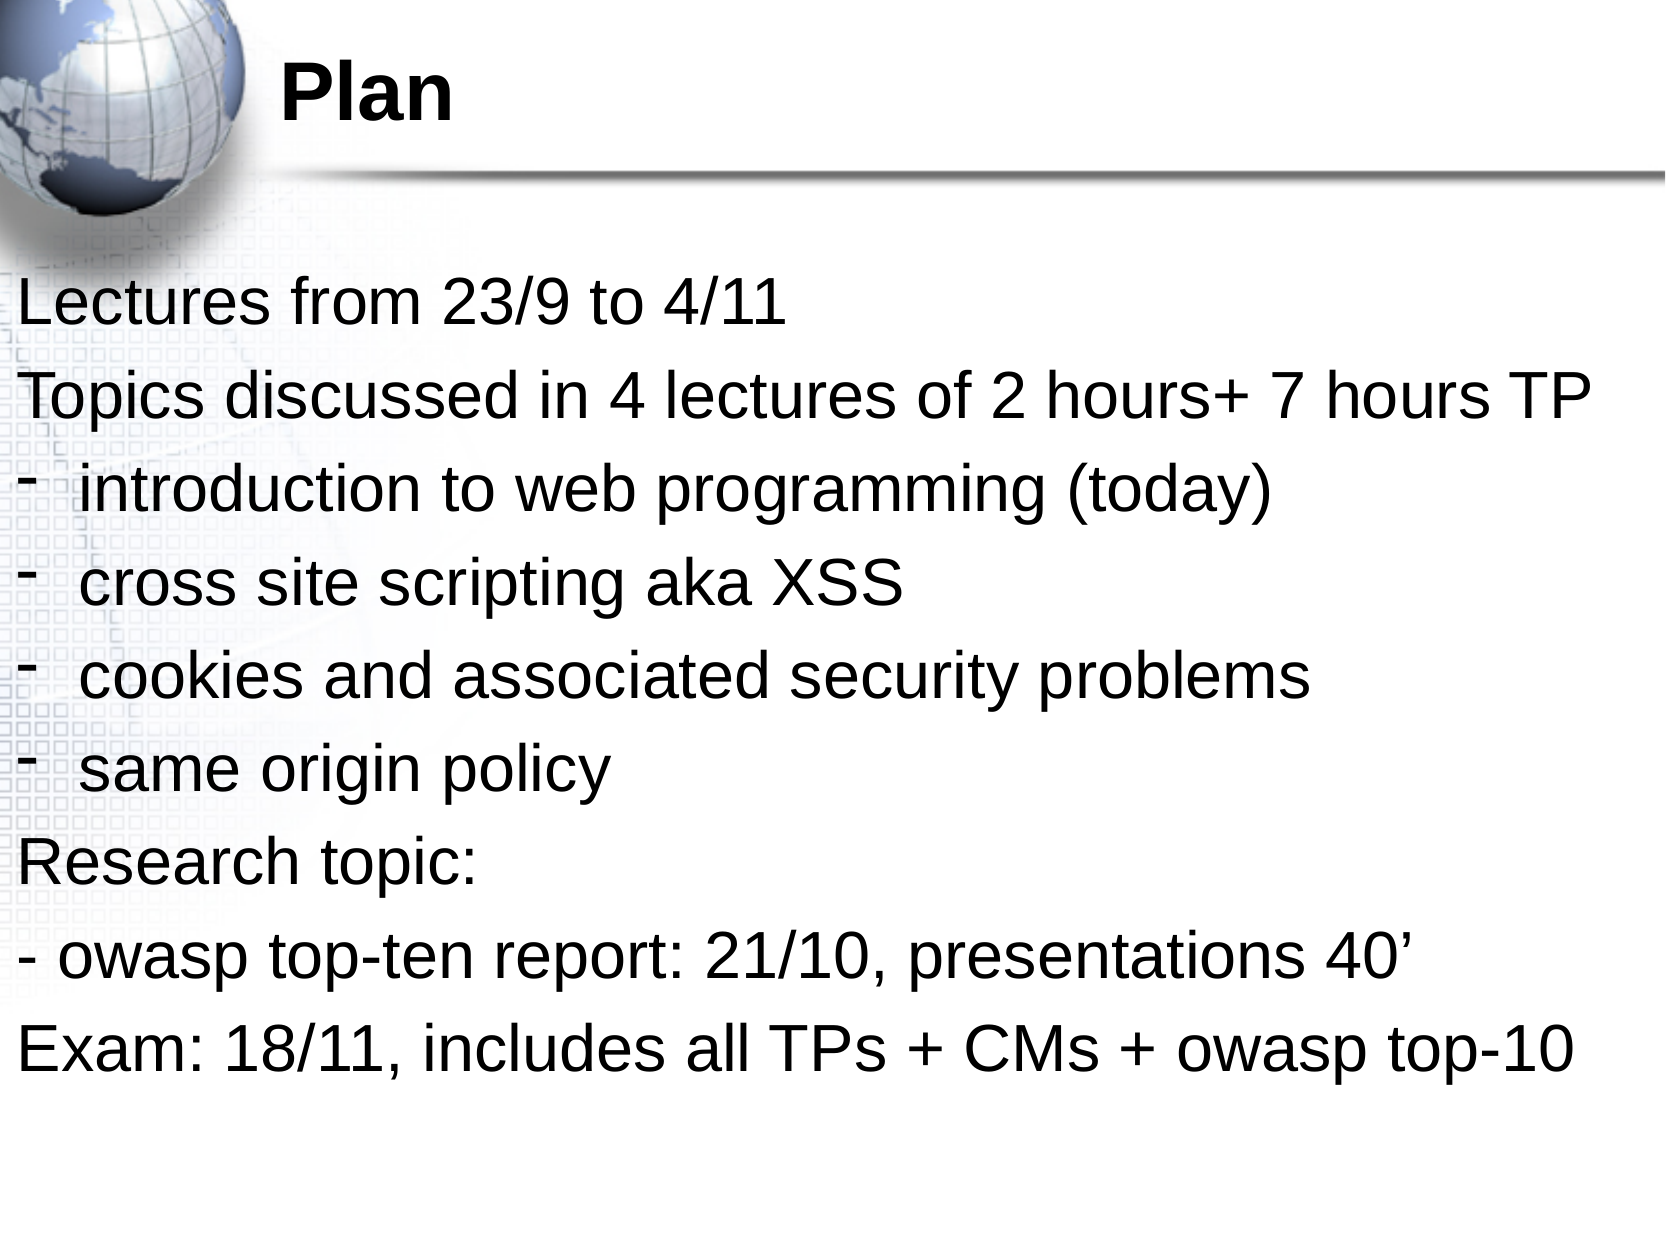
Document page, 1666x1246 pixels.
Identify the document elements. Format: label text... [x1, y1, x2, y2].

title Plan [262, 12, 1638, 163]
picture [0, 0, 1666, 1246]
list Lectures from 23/9 to 4/11 Topics discussed in 4 lectures of 2 hours+ 7 hours TP introduction to web programming (today) cross site scripting aka XSS cookies and associated security problems same origin policy Research topic: - owasp top-ten report: 21/10, presentations 40’ Exam: 18/11, includes all TPs + CMs + owasp top-10 [0, 249, 1626, 1107]
